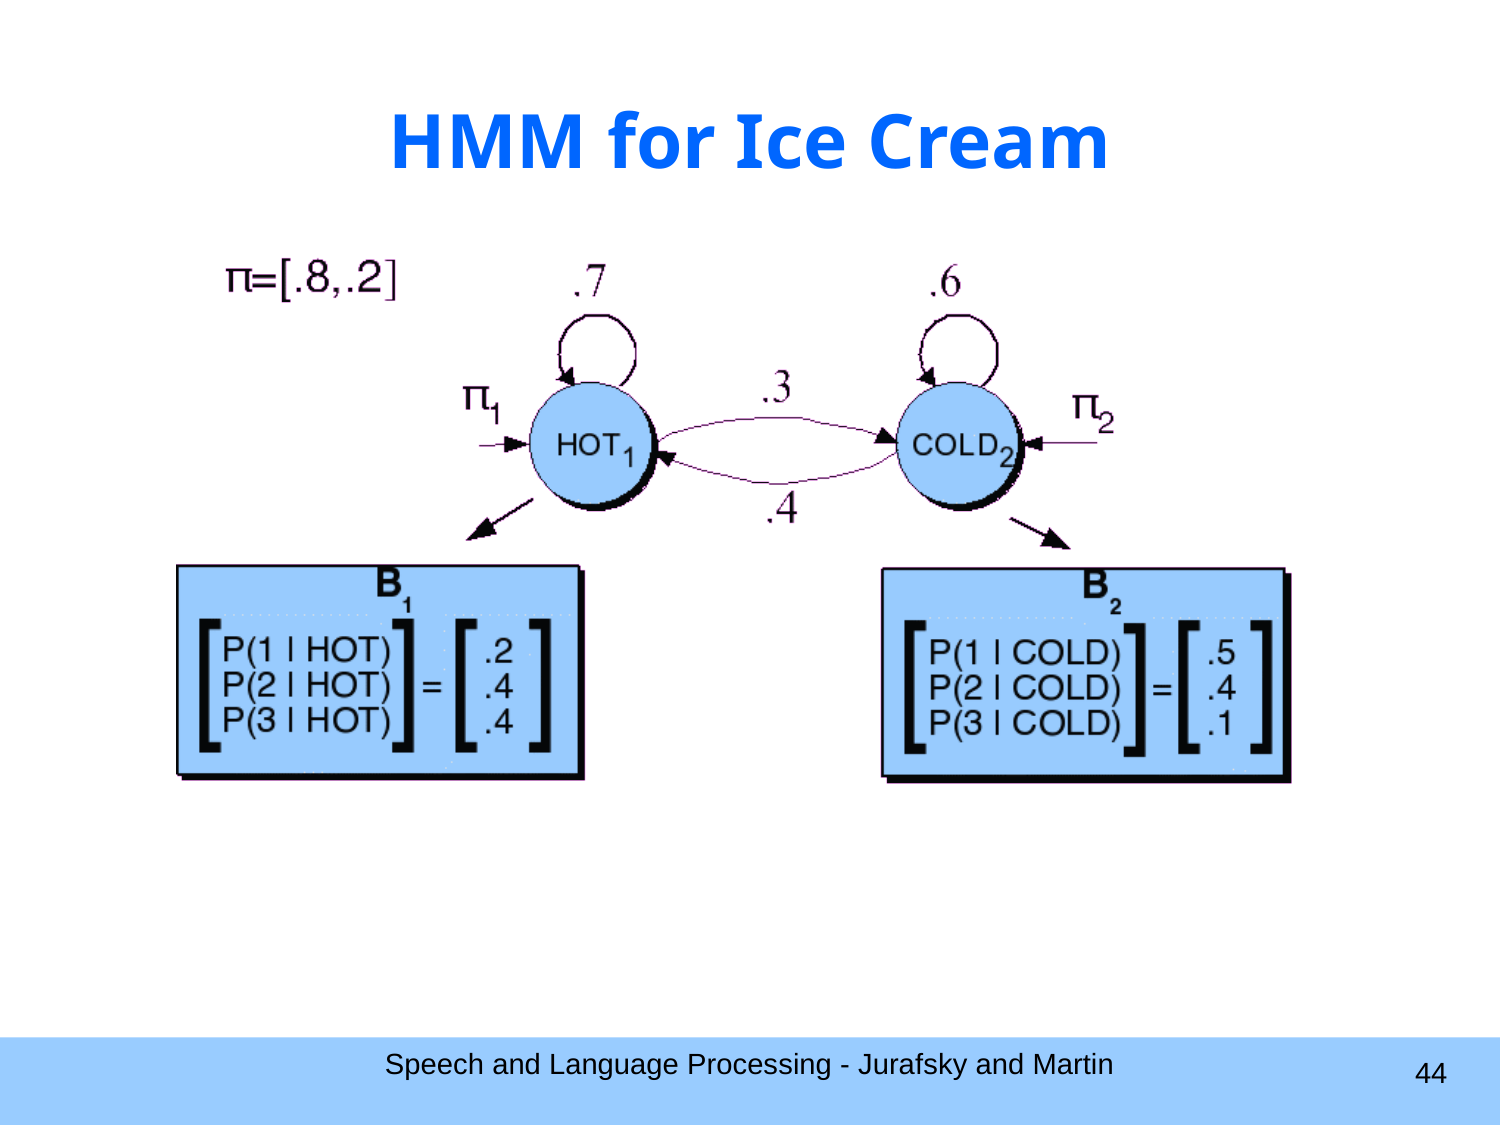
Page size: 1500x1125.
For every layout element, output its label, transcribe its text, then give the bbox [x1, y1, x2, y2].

picture [176, 250, 1311, 795]
footer Speech and Language Processing - Jurafsky and Martin [0, 1037, 1500, 1125]
title HMM for Ice Cream [75, 45, 1425, 233]
slide_number 44 [1112, 1046, 1463, 1125]
